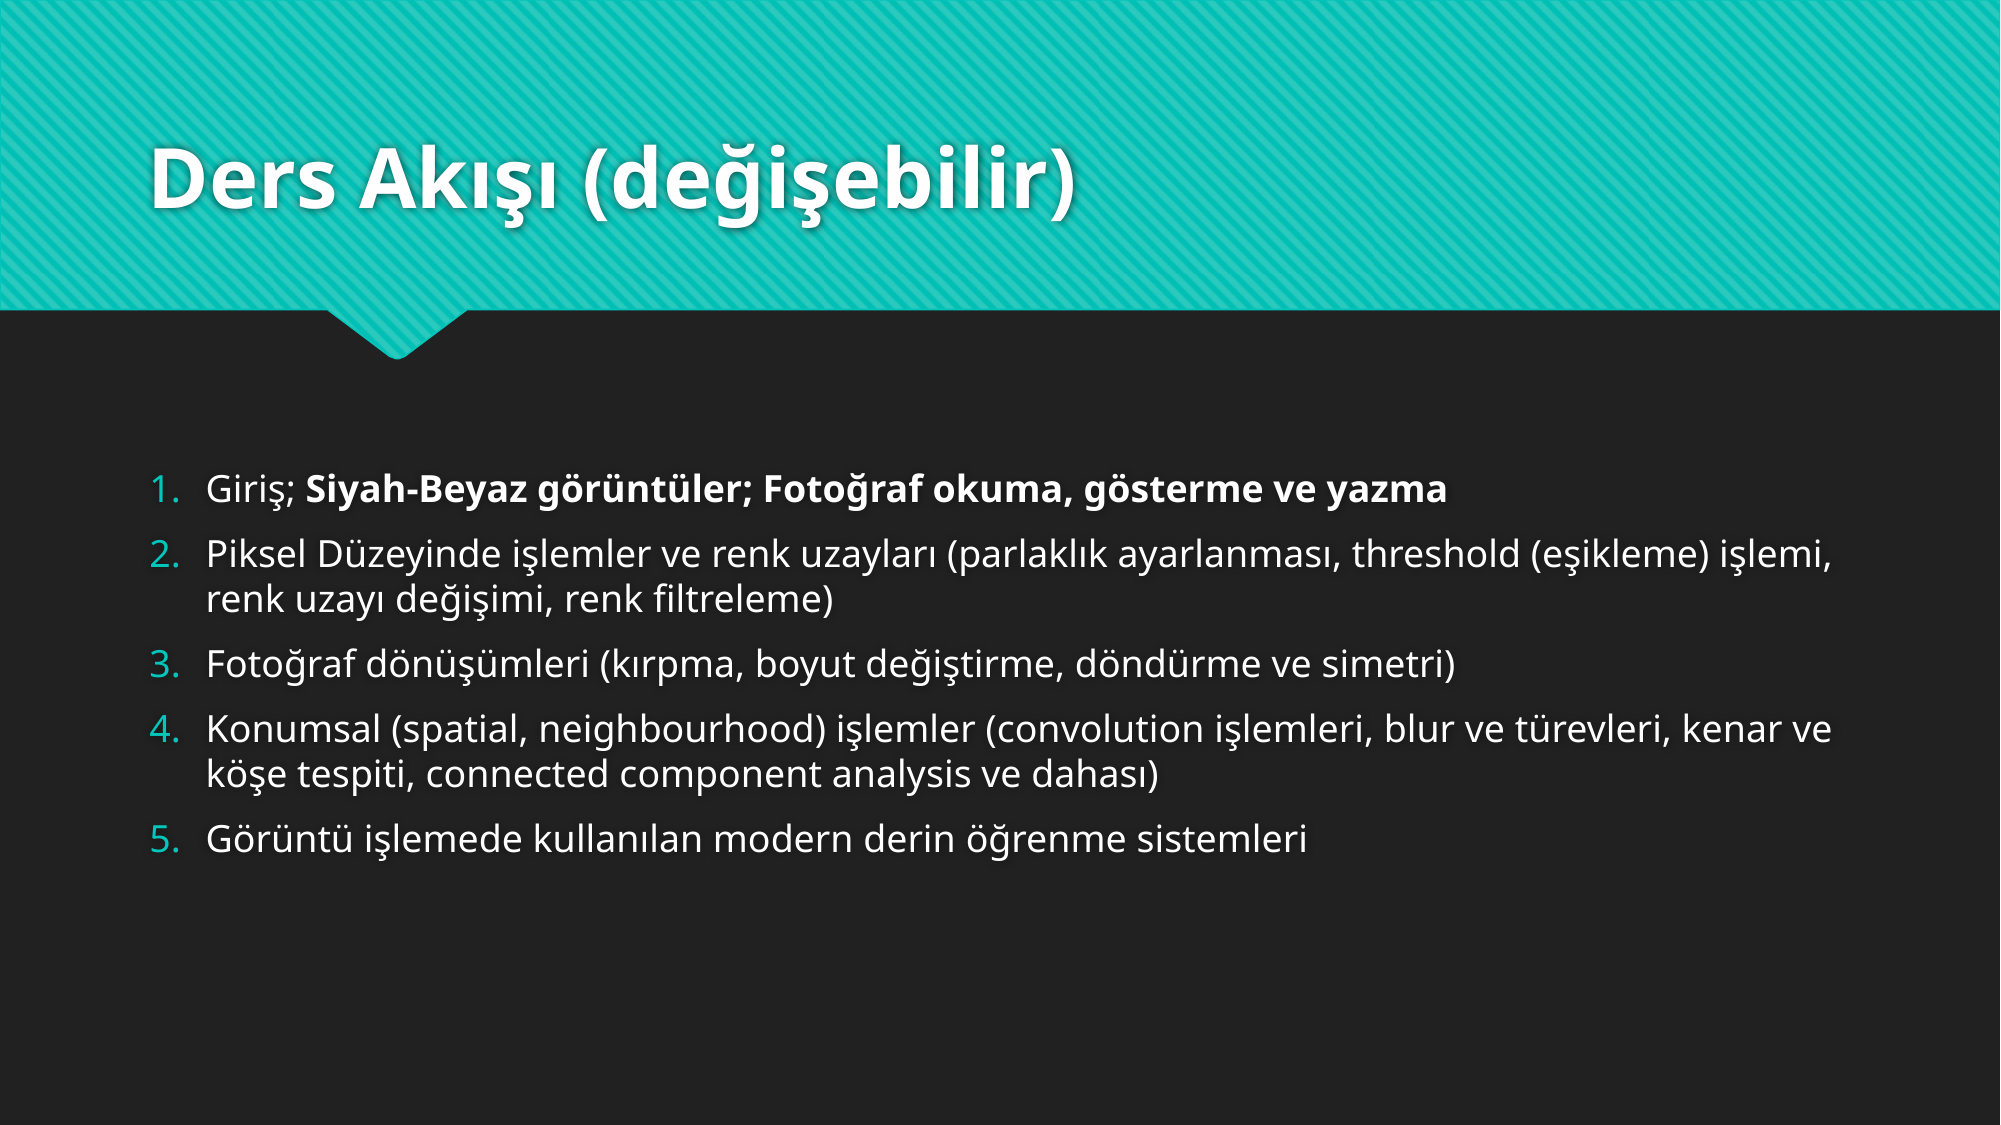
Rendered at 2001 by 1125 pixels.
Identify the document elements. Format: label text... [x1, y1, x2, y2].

list Giriş; Siyah-Beyaz görüntüler; Fotoğraf okuma, gösterme ve yazma Piksel Düzeyinde işlemler ve renk uzayları (parlaklık ayarlanması, threshold (eşikleme) işlemi, renk uzayı değişimi, renk filtreleme) Fotoğraf dönüşümleri (kırpma, boyut değiştirme, döndürme ve simetri) Konumsal (spatial, neighbourhood) işlemler (convolution işlemleri, blur ve türevleri, kenar ve köşe tespiti, connected component analysis ve dahası) Görüntü işlemede kullanılan modern derin öğrenme sistemleri [134, 364, 1866, 962]
title Ders Akışı (değişebilir) [132, 73, 1868, 233]
